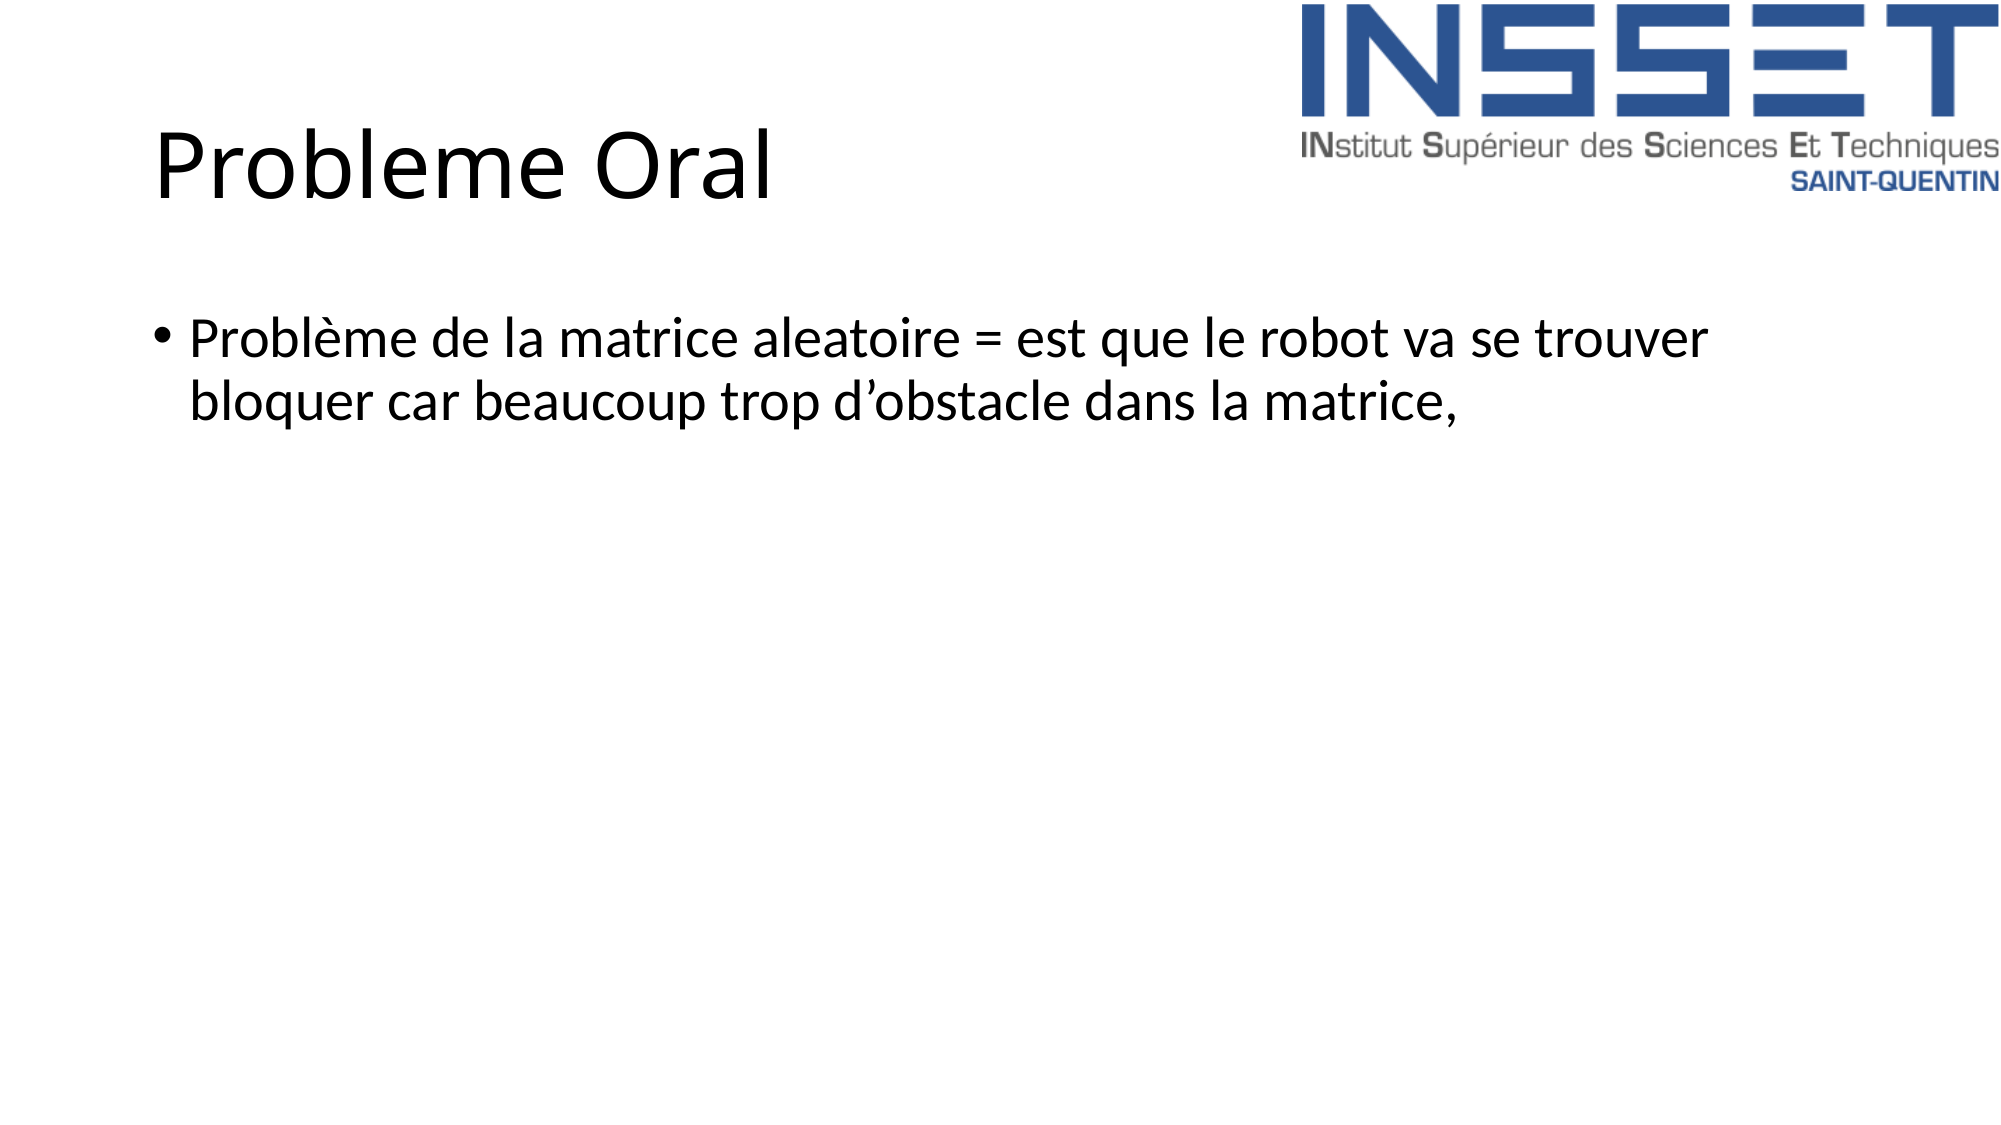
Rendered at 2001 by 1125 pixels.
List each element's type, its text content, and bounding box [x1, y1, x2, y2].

picture [1302, 3, 2000, 191]
list Problème de la matrice aleatoire = est que le robot va se trouver bloquer car beaucoup trop d’obstacle dans la matrice, [137, 299, 1863, 1014]
title Probleme Oral [137, 59, 1863, 278]
